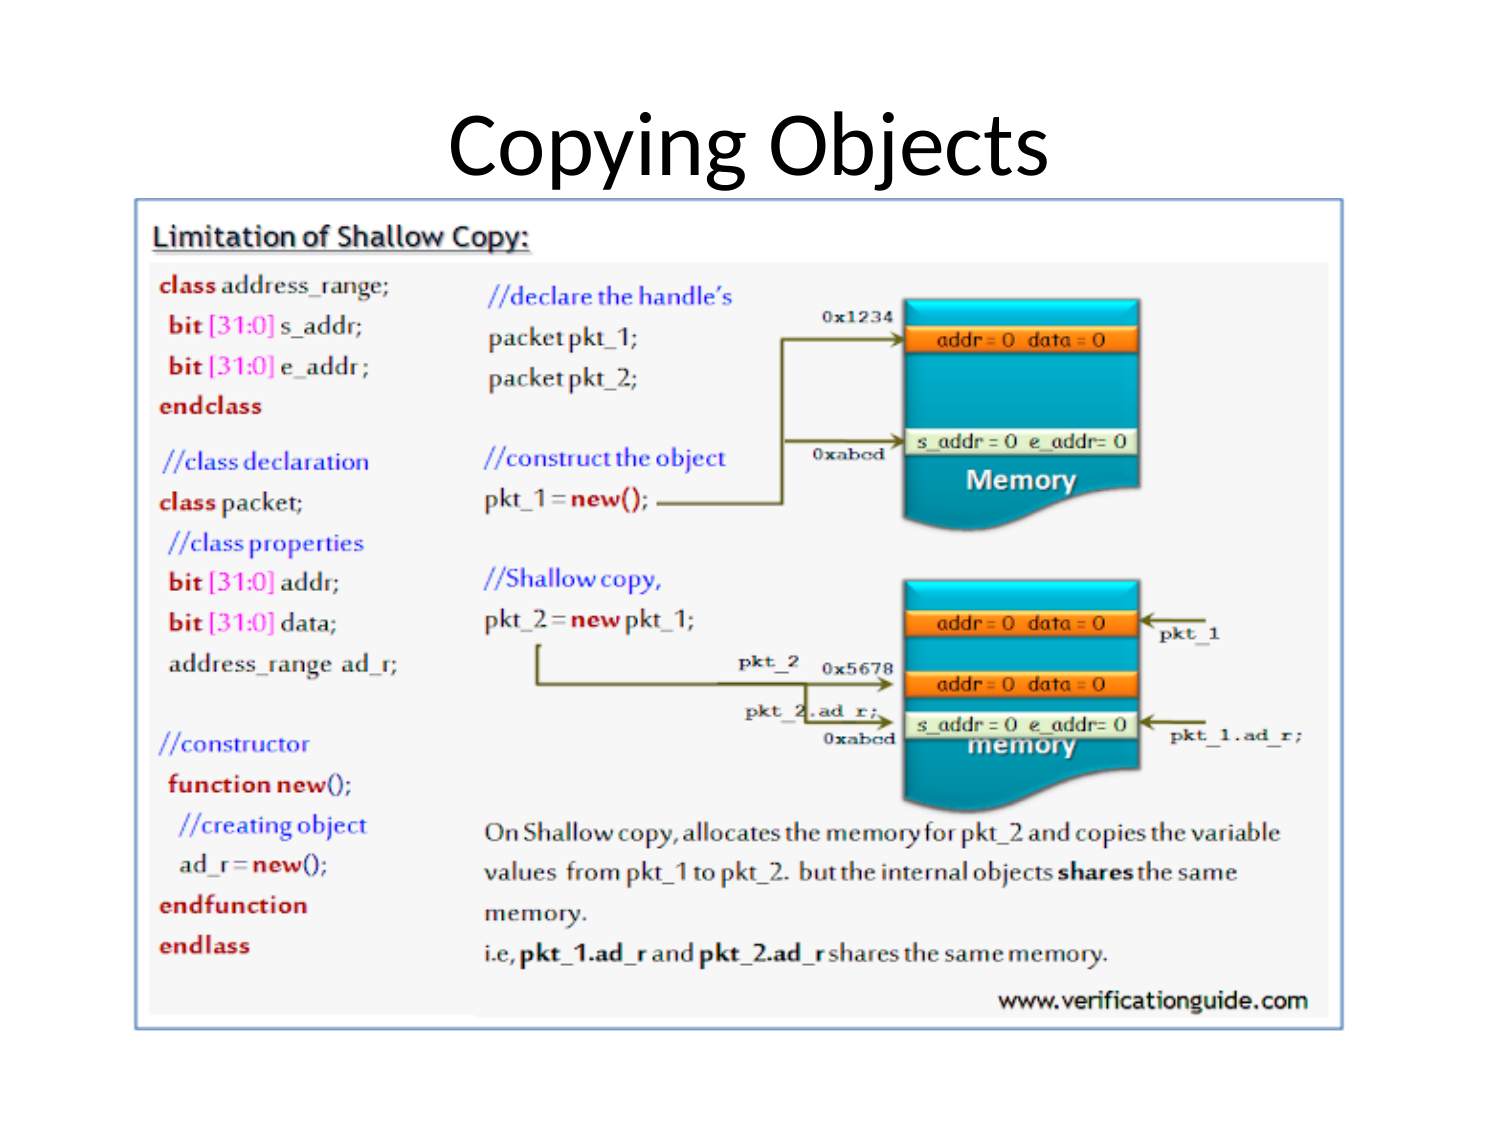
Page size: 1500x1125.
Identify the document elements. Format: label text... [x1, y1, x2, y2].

picture [124, 198, 1351, 1038]
title Copying Objects [75, 45, 1425, 233]
